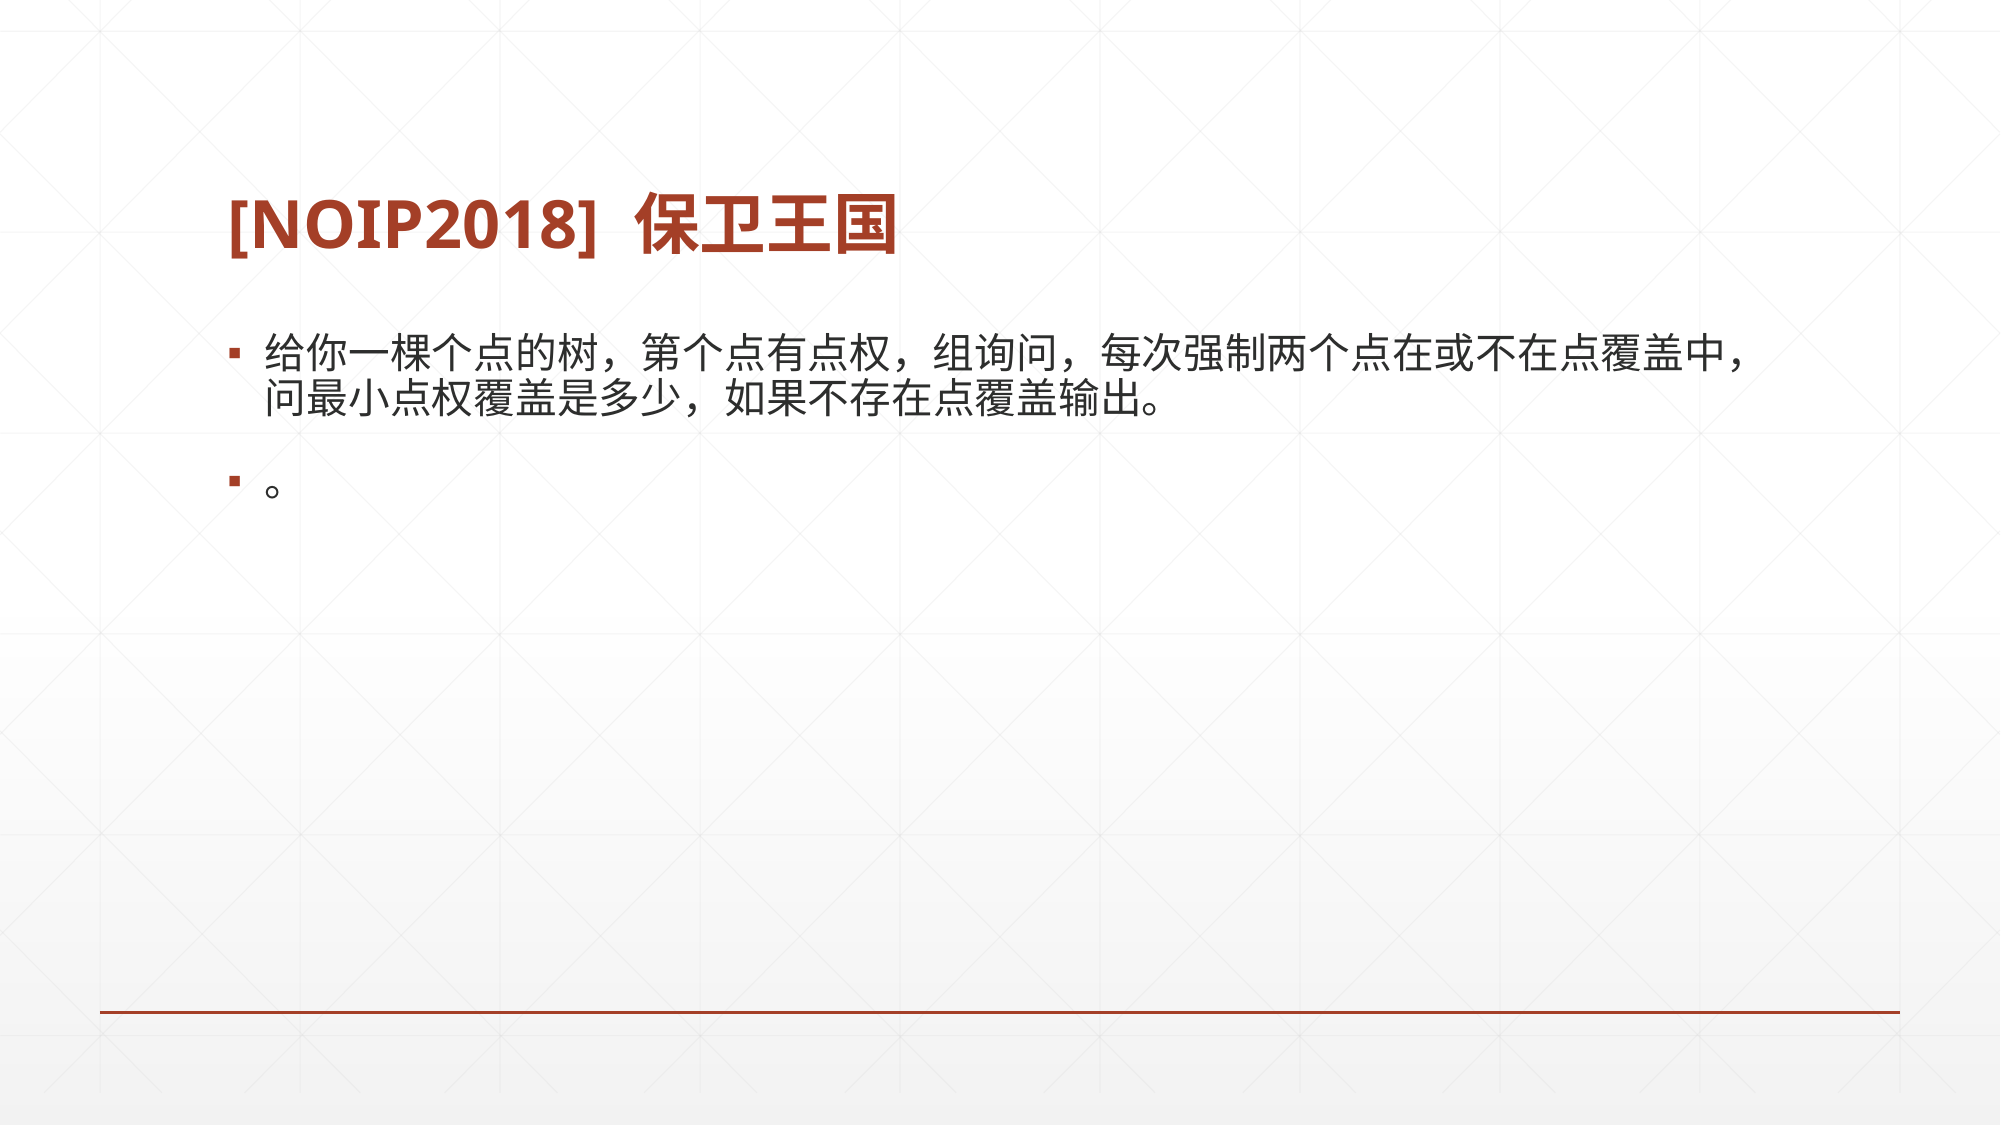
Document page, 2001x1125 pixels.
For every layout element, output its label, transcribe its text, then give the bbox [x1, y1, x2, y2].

title [NOIP2018] 保卫王国 [212, 82, 1788, 271]
